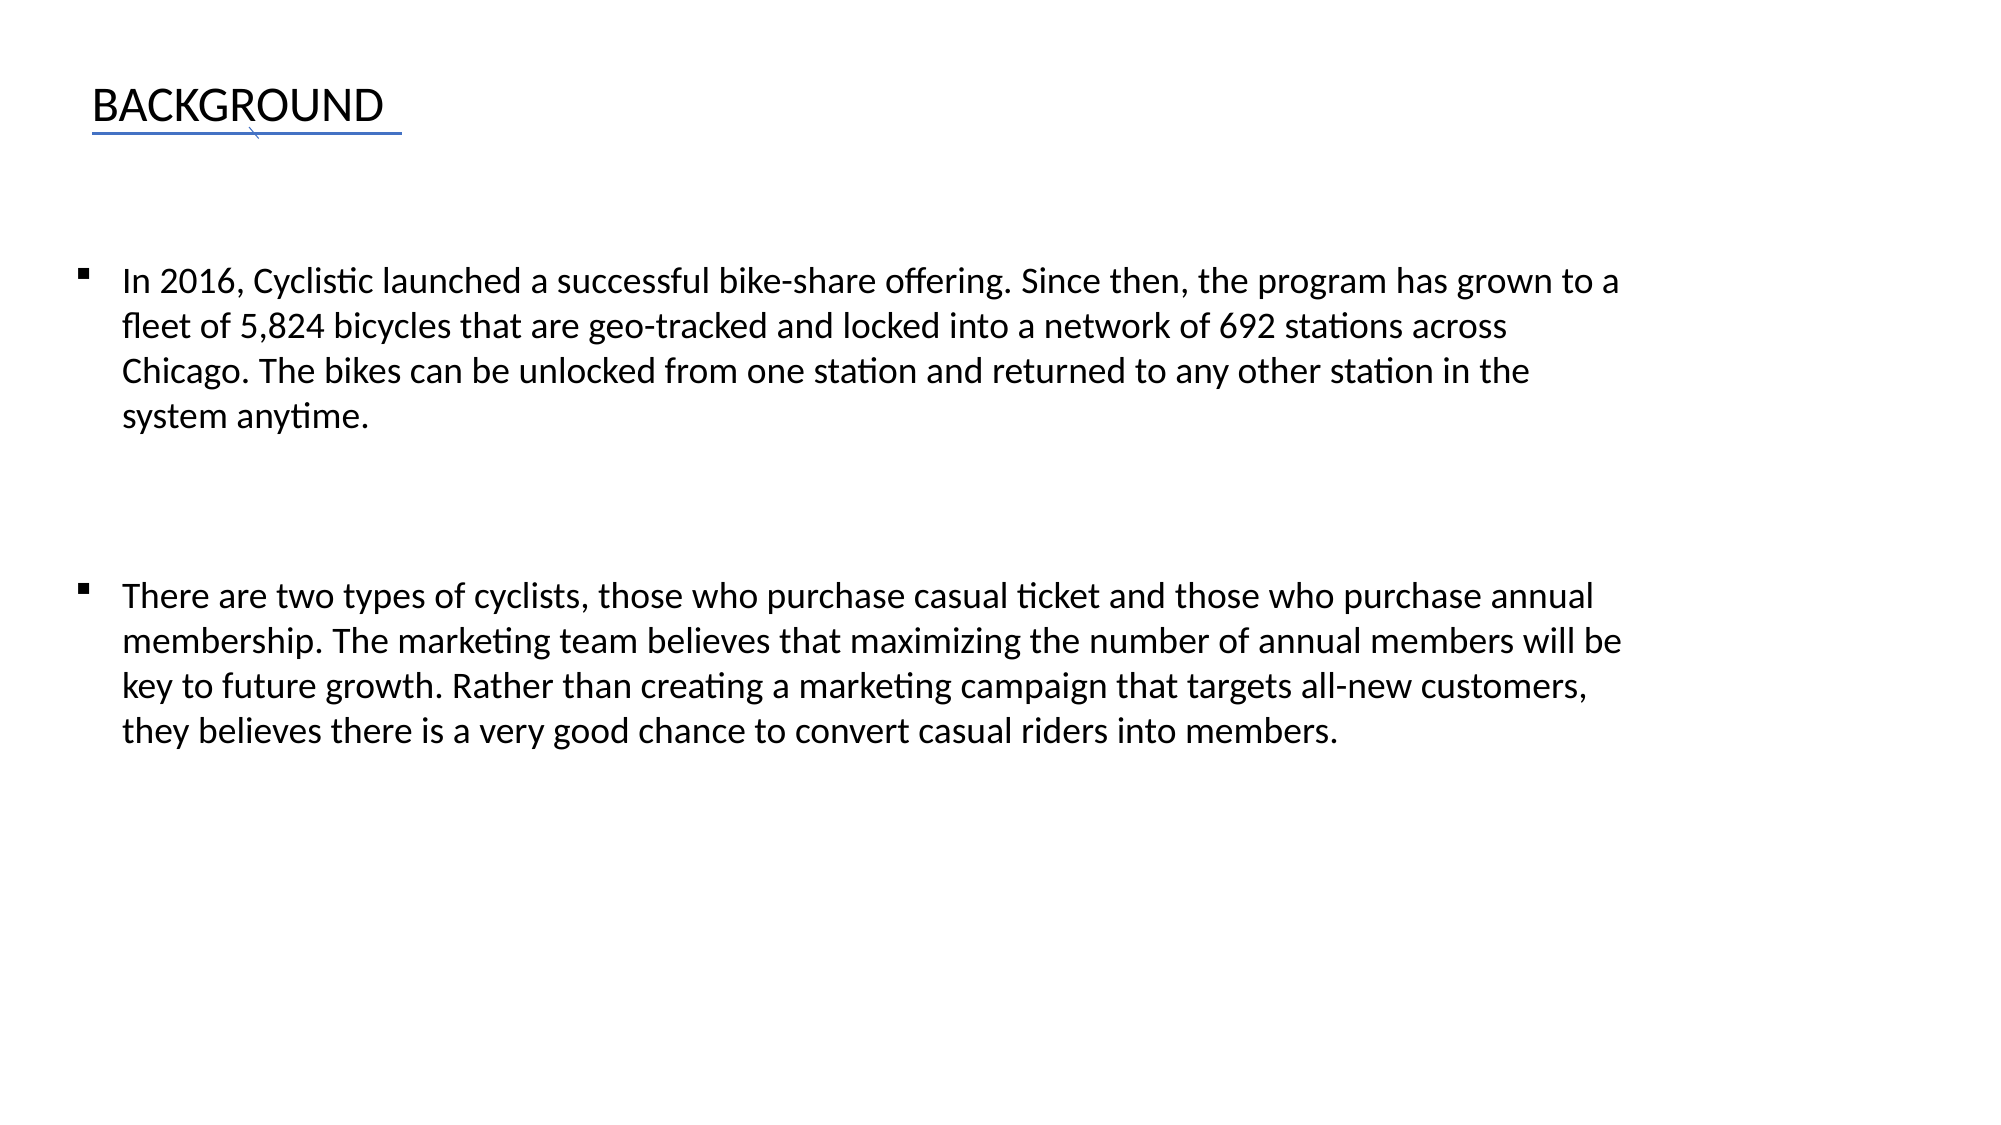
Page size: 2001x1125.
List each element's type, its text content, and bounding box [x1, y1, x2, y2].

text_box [249, 126, 259, 133]
text_box In 2016, Cyclistic launched a successful bike-share offering. Since then, the program has grown to a fleet of 5,824 bicycles that are geo-tracked and locked into a network of 692 stations across Chicago. The bikes can be unlocked from one station and returned to any other station in the system anytime. There are two types of cyclists, those who purchase casual ticket and those who purchase annual membership. The marketing team believes that maximizing the number of annual members will be key to future growth. Rather than creating a marketing campaign that targets all-new customers, they believes there is a very good chance to convert casual riders into members. [60, 249, 1645, 984]
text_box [249, 134, 259, 140]
text_box BACKGROUND [77, 63, 441, 139]
